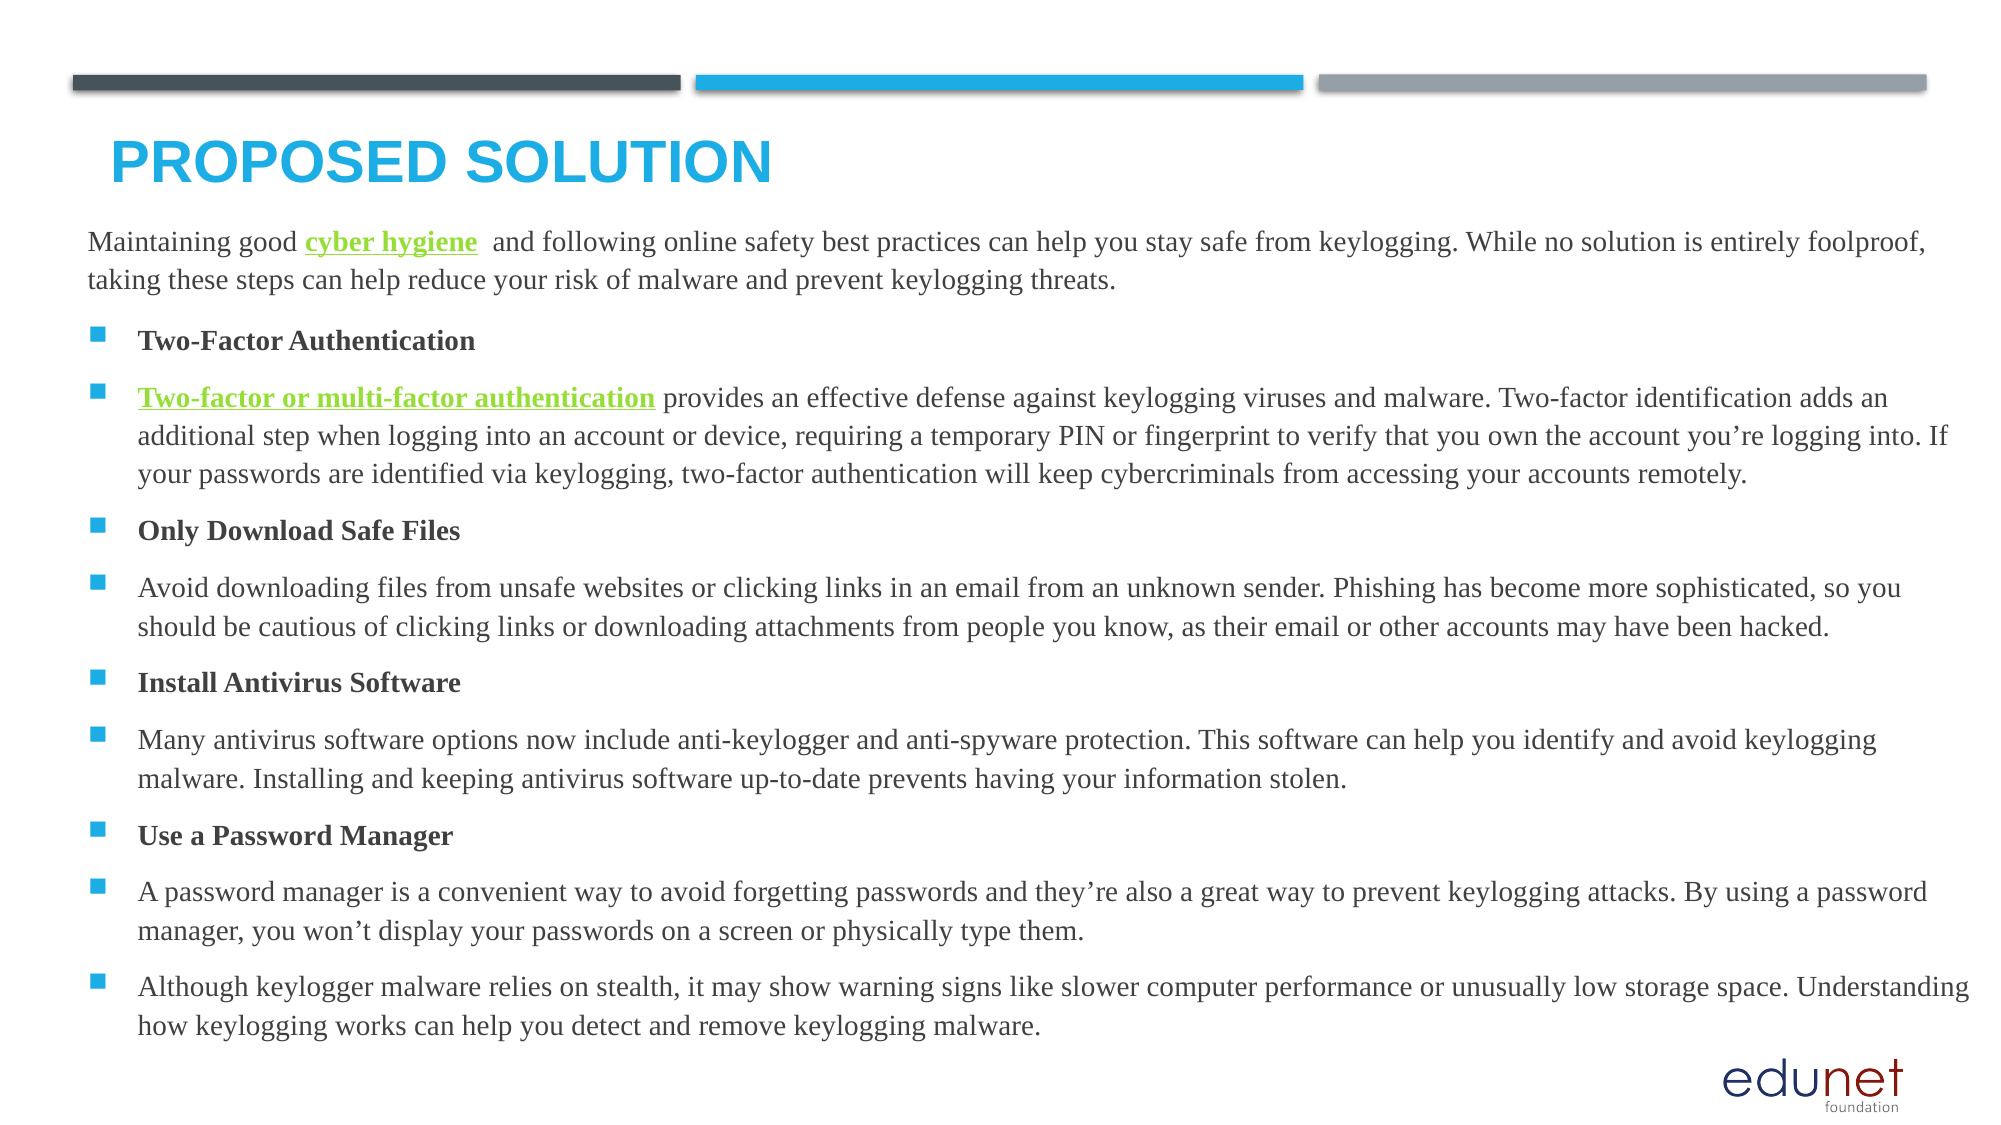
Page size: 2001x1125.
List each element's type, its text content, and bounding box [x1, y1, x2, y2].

picture [1719, 1066, 1905, 1116]
list Maintaining good cyber hygiene and following online safety best practices can help you stay safe from keylogging. While no solution is entirely foolproof, taking these steps can help reduce your risk of malware and prevent keylogging threats. Two-Factor Authentication Two-factor or multi-factor authentication provides an effective defense against keylogging viruses and malware. Two-factor identification adds an additional step when logging into an account or device, requiring a temporary PIN or fingerprint to verify that you own the account you’re logging into. If your passwords are identified via keylogging, two-factor authentication will keep cybercriminals from accessing your accounts remotely. Only Download Safe Files Avoid downloading files from unsafe websites or clicking links in an email from an unknown sender. Phishing has become more sophisticated, so you should be cautious of clicking links or downloading attachments from people you know, as their email or other accounts may have been hacked. Install Antivirus Software Many antivirus software options now include anti-keylogger and anti-spyware protection. This software can help you identify and avoid keylogging malware. Installing and keeping antivirus software up-to-date prevents having your information stolen. Use a Password Manager A password manager is a convenient way to avoid forgetting passwords and they’re also a great way to prevent keylogging attacks. By using a password manager, you won’t display your passwords on a screen or physically type them. Although keylogger malware relies on stealth, it may show warning signs like slower computer performance or unusually low storage space. Understanding how keylogging works can help you detect and remove keylogging malware. [72, 166, 2000, 1066]
title Proposed Solution [95, 115, 1905, 166]
